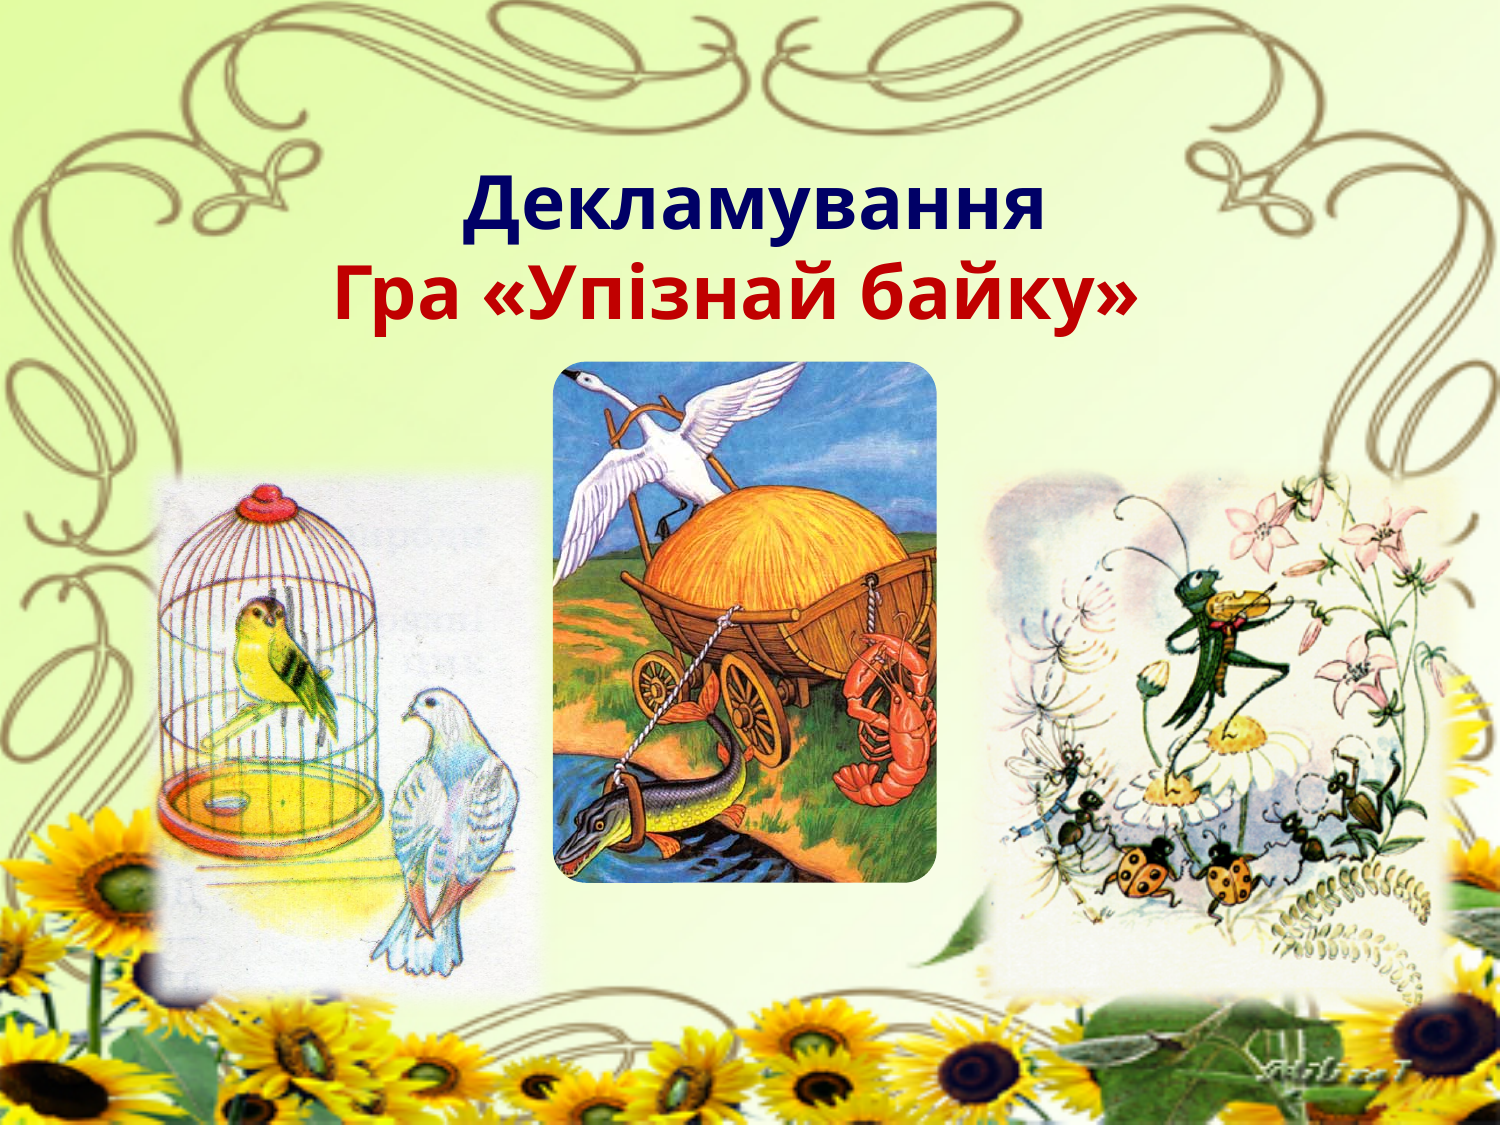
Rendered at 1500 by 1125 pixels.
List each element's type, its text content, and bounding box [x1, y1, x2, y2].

title Декламування Гра «Упізнай байку» [112, 19, 1400, 350]
picture [0, 0, 1500, 1125]
